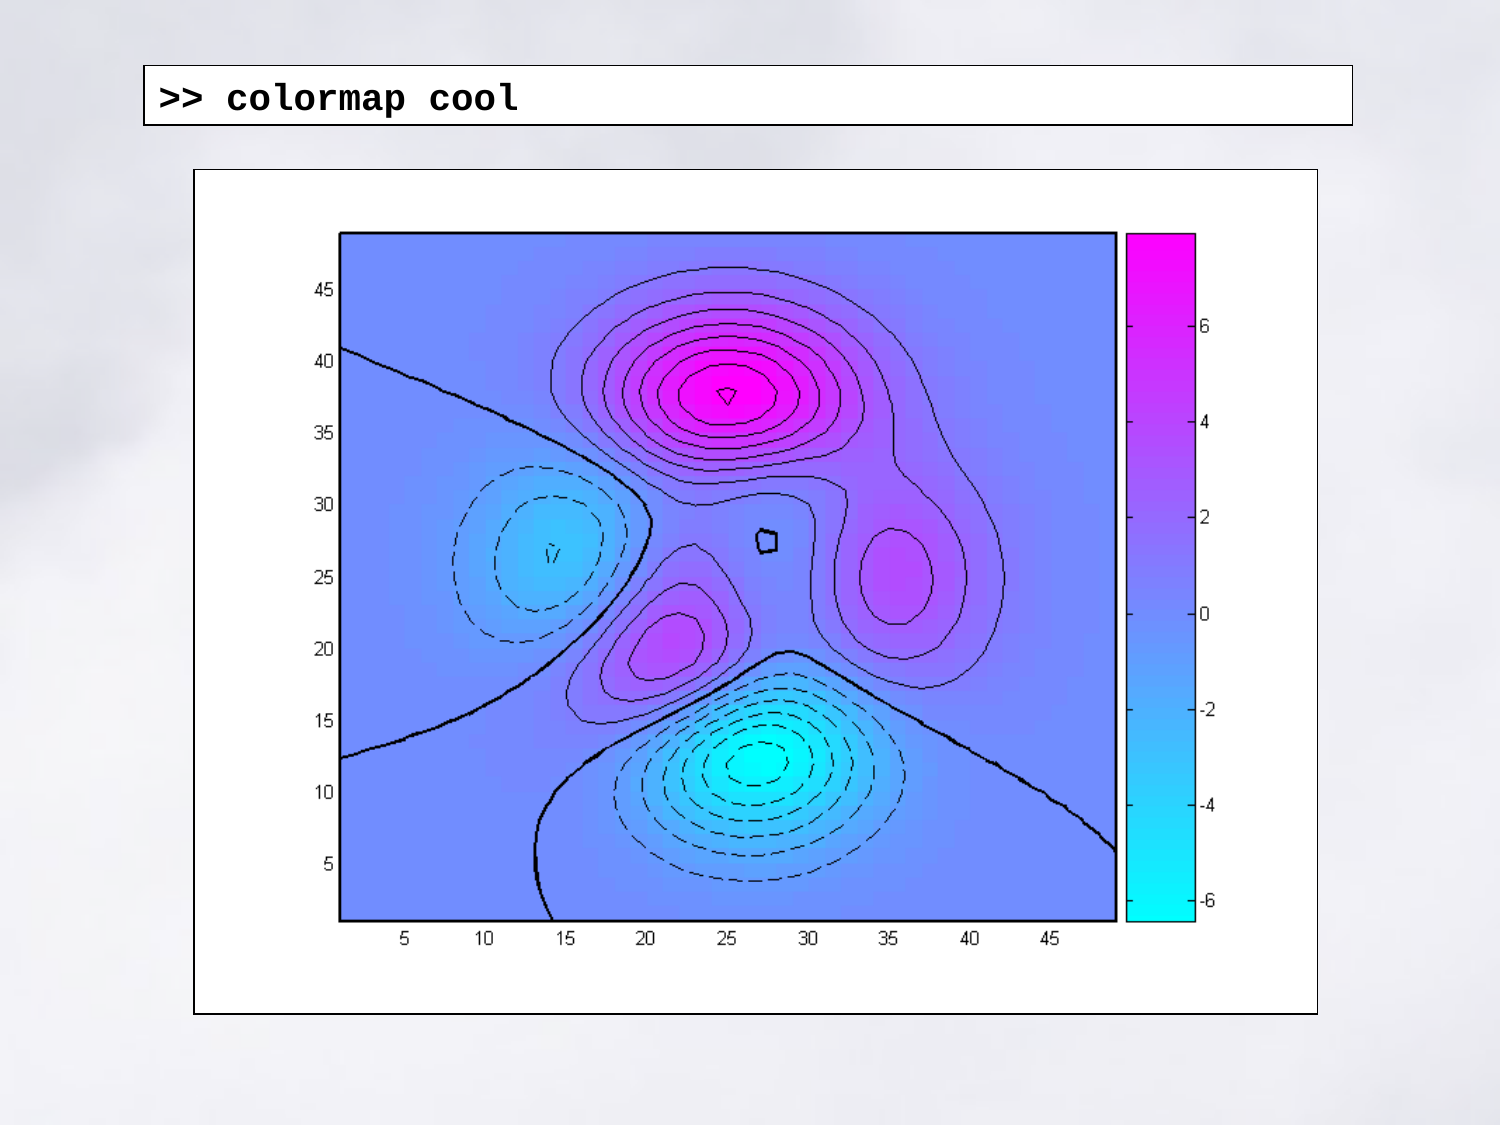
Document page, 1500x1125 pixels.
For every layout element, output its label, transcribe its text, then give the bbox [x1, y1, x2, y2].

picture [194, 169, 1318, 1014]
text_box >> colormap cool [144, 65, 1353, 126]
